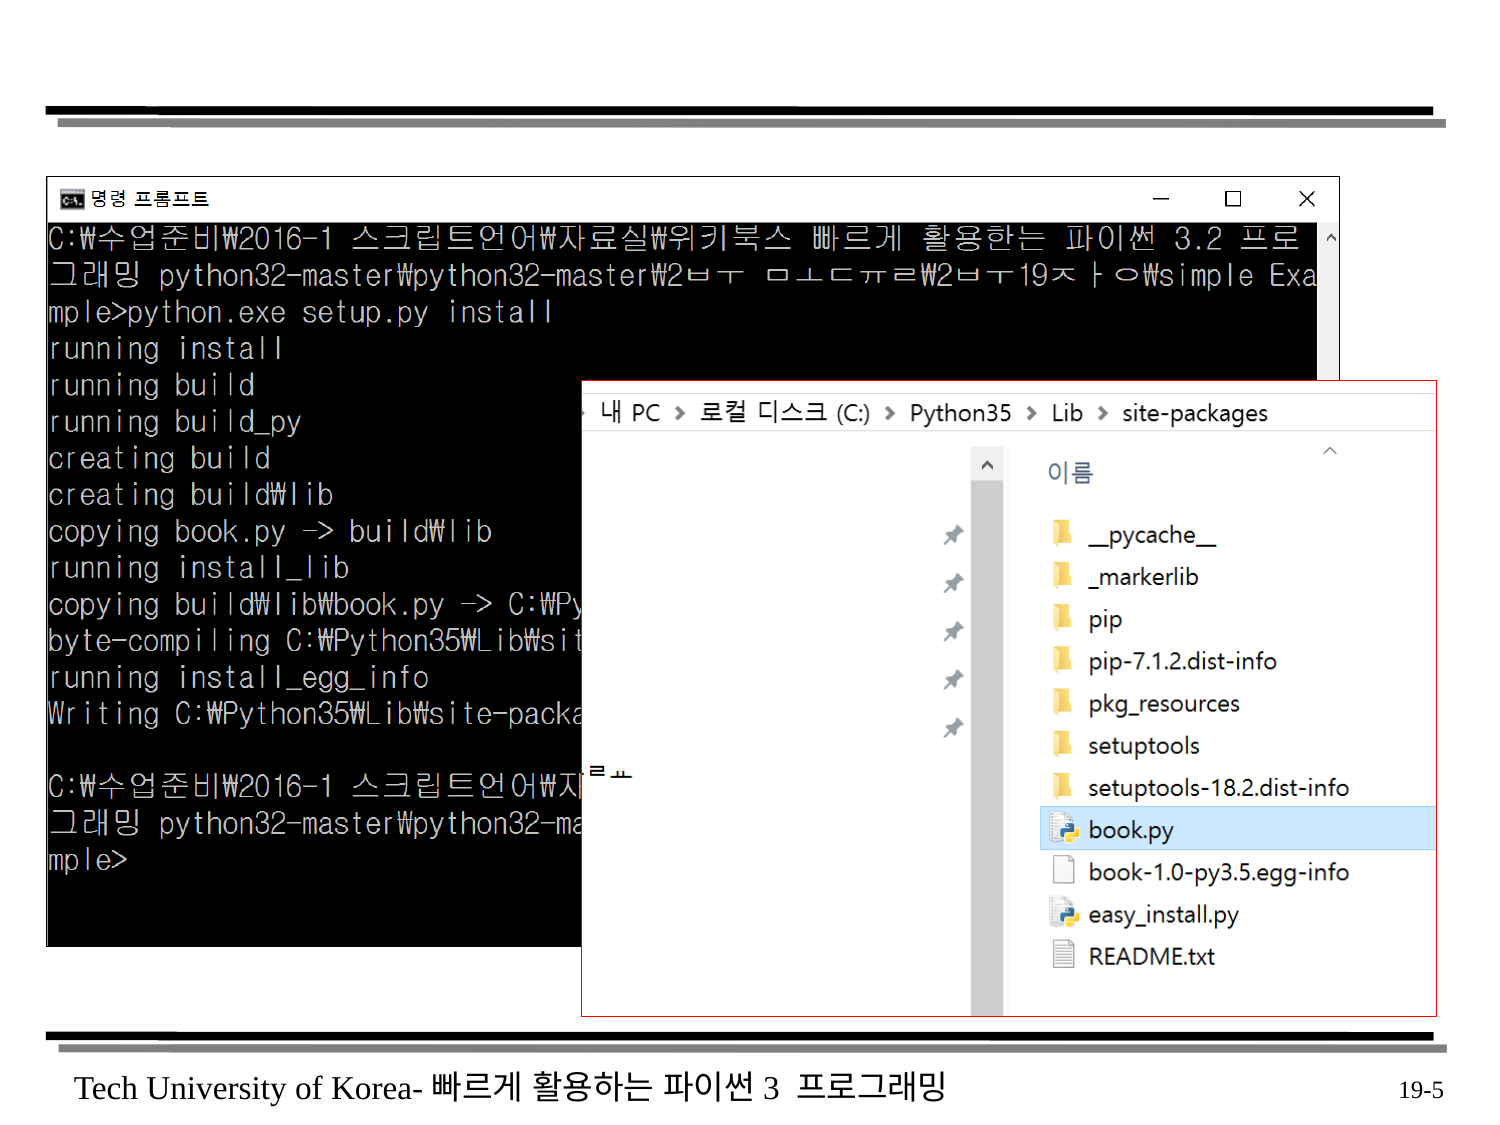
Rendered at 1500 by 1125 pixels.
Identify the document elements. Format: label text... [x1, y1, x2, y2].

picture [46, 176, 1437, 1018]
slide_number 19-5 [1333, 1066, 1460, 1115]
